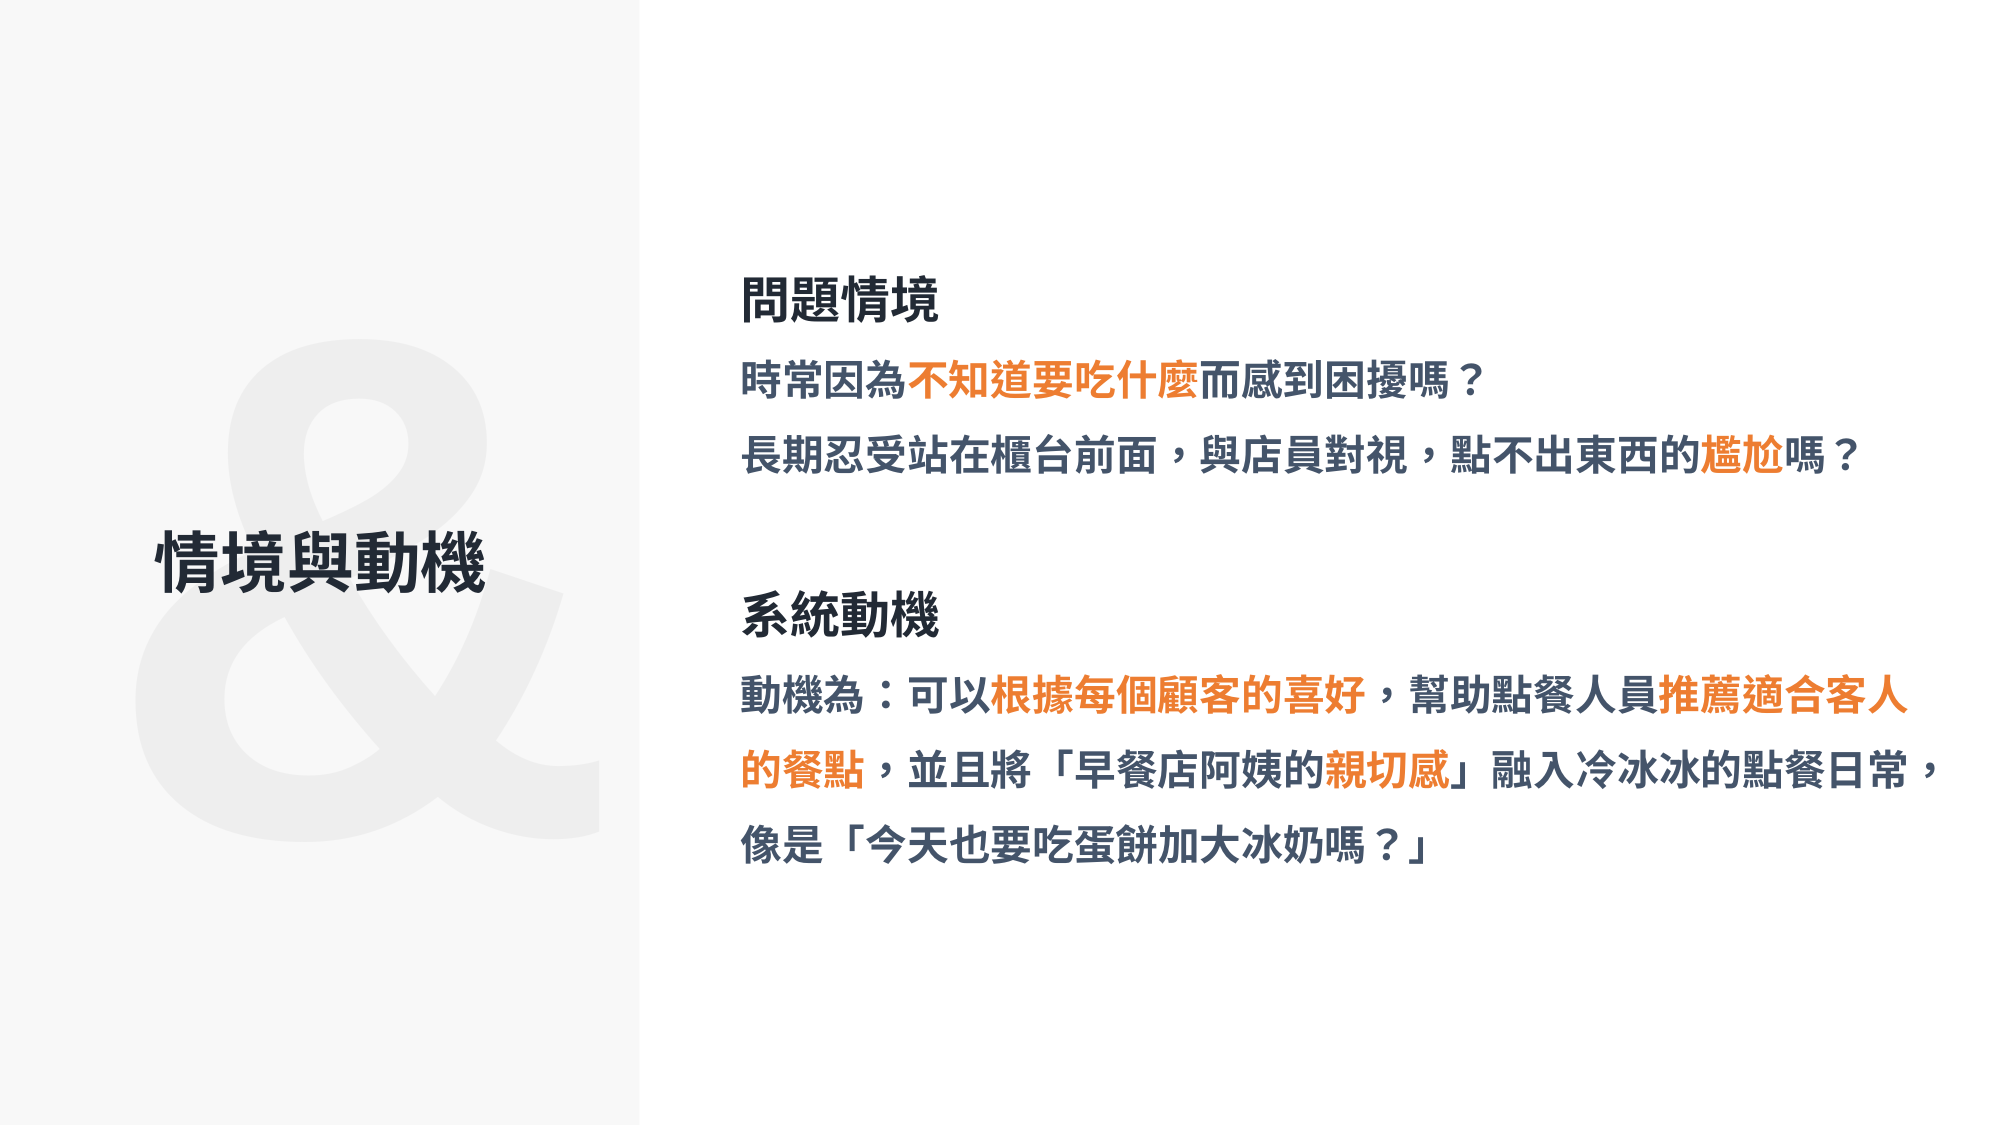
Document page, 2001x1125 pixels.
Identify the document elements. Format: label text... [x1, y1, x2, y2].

text_box 問題情境 時常因為不知道要吃什麼而感到困擾嗎？ 長期忍受站在櫃台前面，與店員對視，點不出東西的尷尬嗎？ 系統動機 動機為：可以根據每個顧客的喜好，幫助點餐人員推薦適合客人的餐點，並且將「早餐店阿姨的親切感」融入冷冰冰的點餐日常，像是「今天也要吃蛋餅加大冰奶嗎？」 [725, 231, 1944, 876]
text_box 情境與動機 [138, 473, 503, 609]
